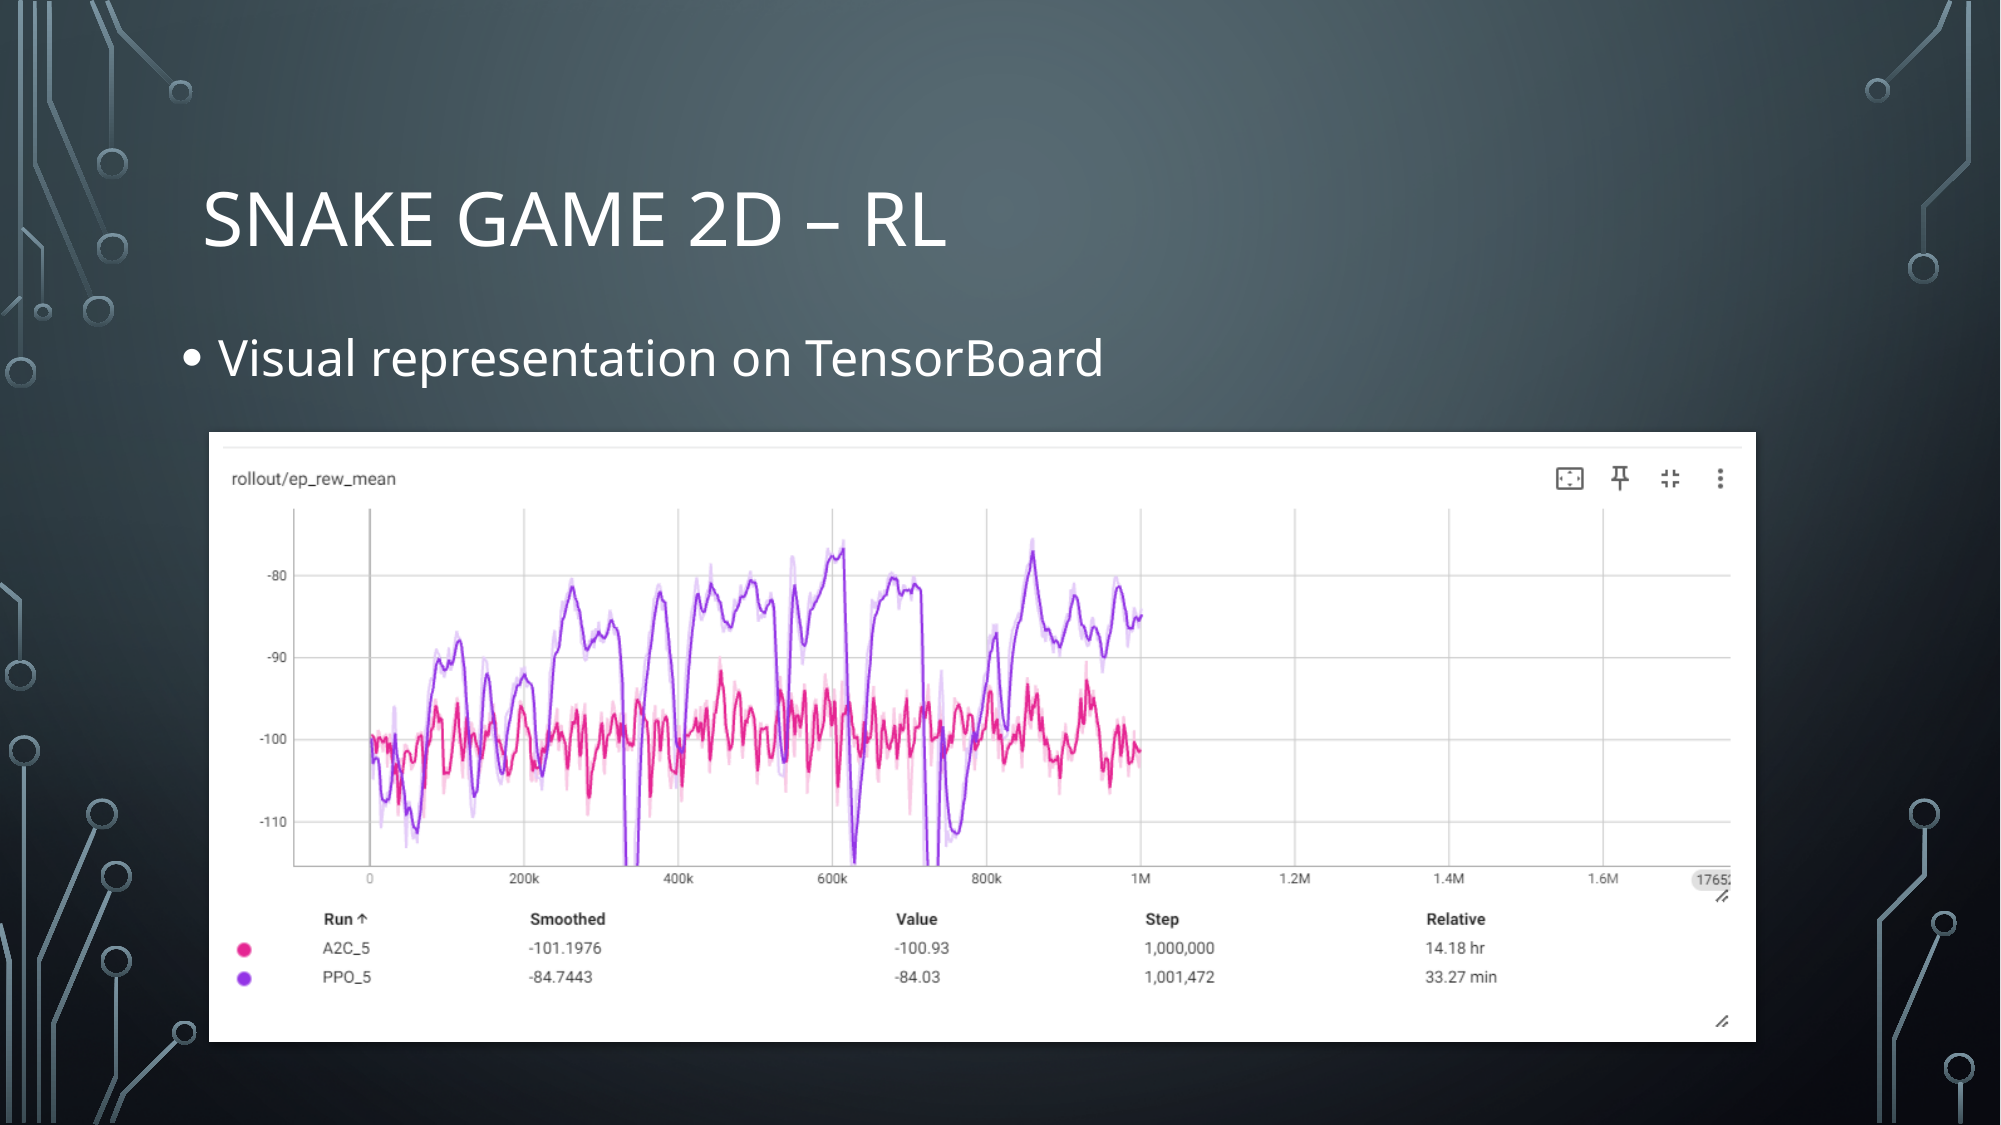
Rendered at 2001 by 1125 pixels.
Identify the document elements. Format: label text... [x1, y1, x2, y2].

picture [223, 445, 1742, 1028]
title SNAKE GAME 2D – RL [187, 101, 1813, 344]
text_box Visual representation on TensorBoard [166, 307, 1792, 889]
